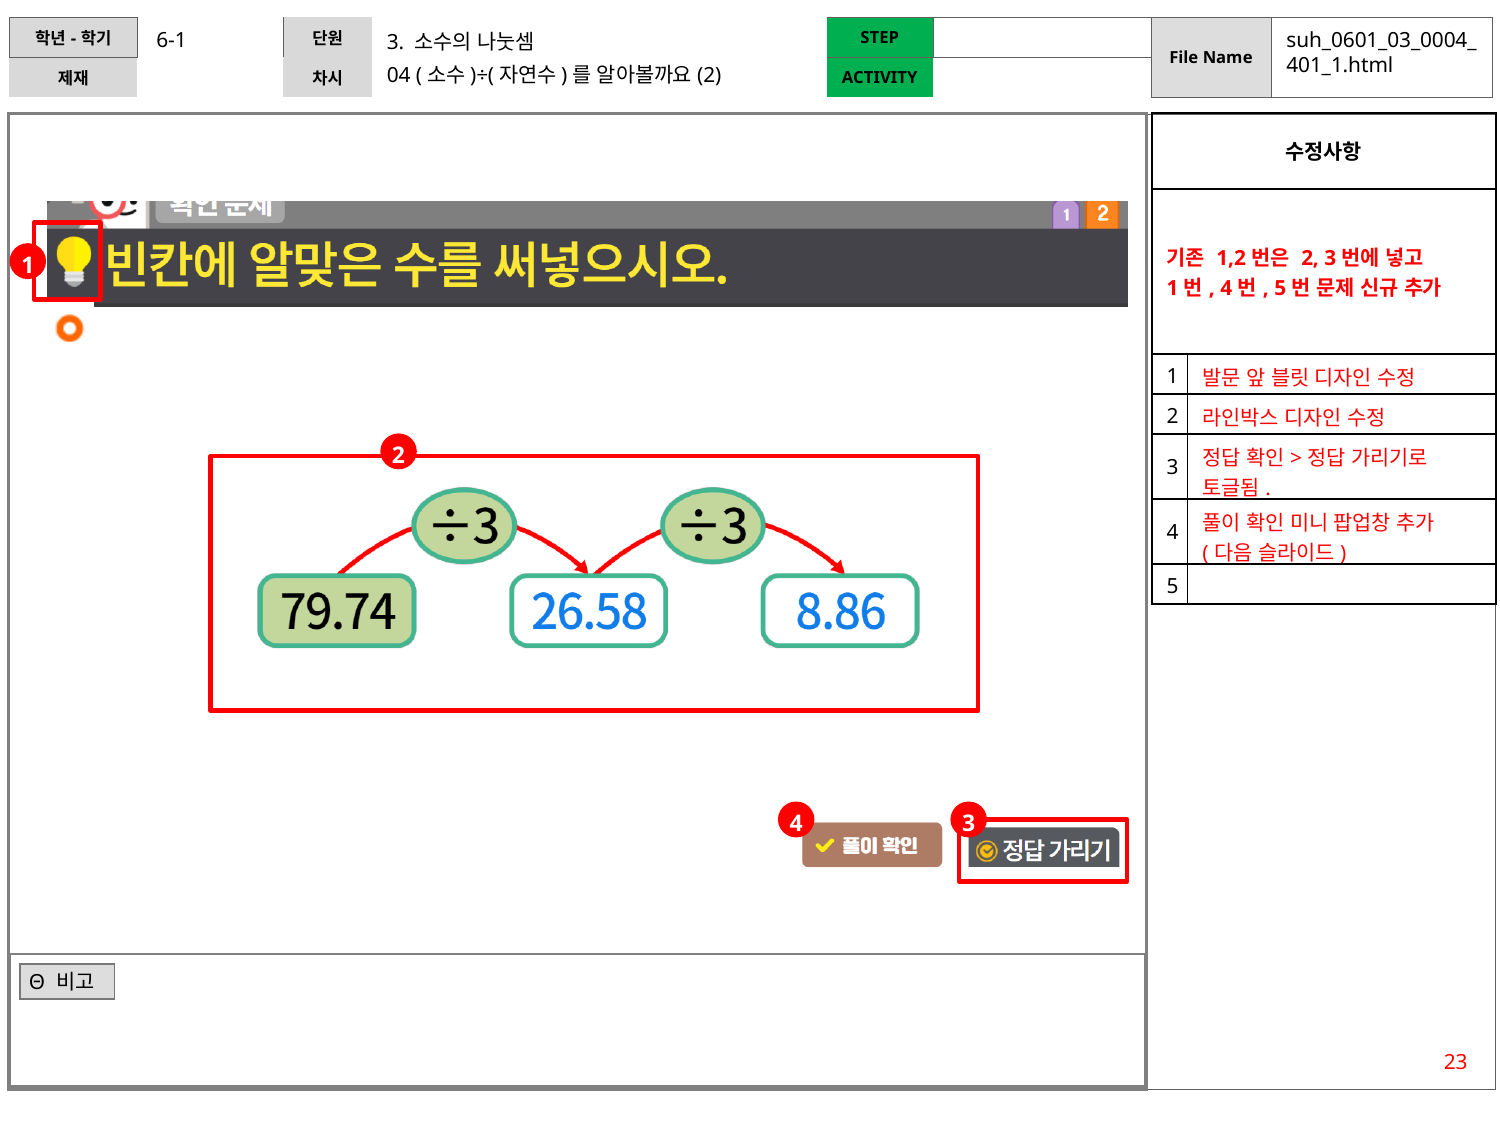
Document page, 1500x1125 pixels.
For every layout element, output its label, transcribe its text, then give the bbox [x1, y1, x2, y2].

table_header 수정사항 [1153, 114, 1495, 188]
text_box suh_0601_03_0004_401_1.html [1271, 18, 1500, 84]
table_cell 3 [1153, 435, 1187, 498]
table_cell [1188, 565, 1495, 603]
text_box 1 [7, 241, 42, 282]
table_cell 기존 1,2번은 2, 3번에 넣고 1번, 4번, 5번 문제 신규 추가 [1153, 190, 1495, 353]
table_cell 5 [1153, 565, 1187, 603]
text_box [32, 277, 42, 302]
text_box 04 (소수)÷(자연수)를 알아볼까요(2) [372, 54, 816, 102]
table_cell 정답 확인>정답 가리기로 토글됨. [1188, 435, 1495, 498]
text_box [957, 875, 1129, 883]
text_box [32, 221, 42, 246]
table_cell 1 [1153, 355, 1187, 393]
table_cell 4 [1153, 500, 1187, 563]
table_cell 라인박스 디자인 수정 [1188, 395, 1495, 433]
text_box 3. 소수의 나눗셈 [372, 21, 715, 57]
table_cell 2 [1153, 395, 1187, 433]
table_cell 발문 앞 블릿 디자인 수정 [1188, 355, 1495, 393]
text_box 6-1 [141, 18, 284, 55]
table_cell 풀이 확인 미니 팝업창 추가 (다음 슬라이드) [1188, 500, 1495, 563]
picture [42, 201, 1128, 869]
